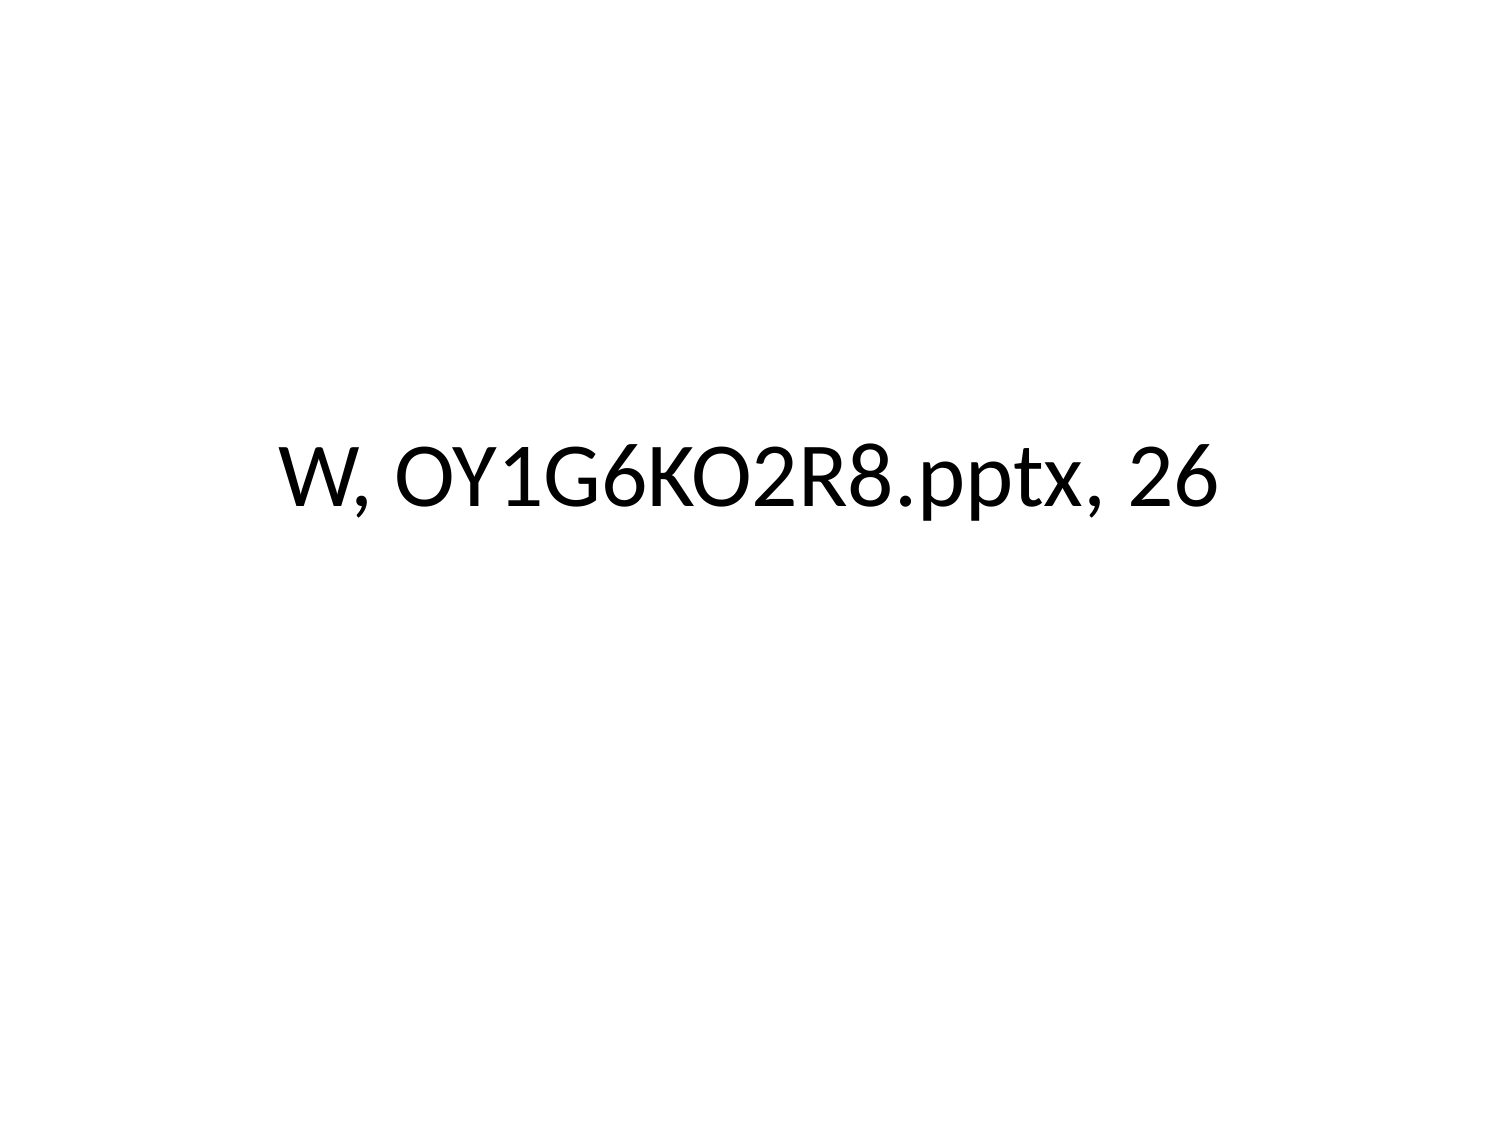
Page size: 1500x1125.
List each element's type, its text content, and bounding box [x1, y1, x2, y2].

title W, OY1G6KO2R8.pptx, 26 [112, 349, 1388, 591]
